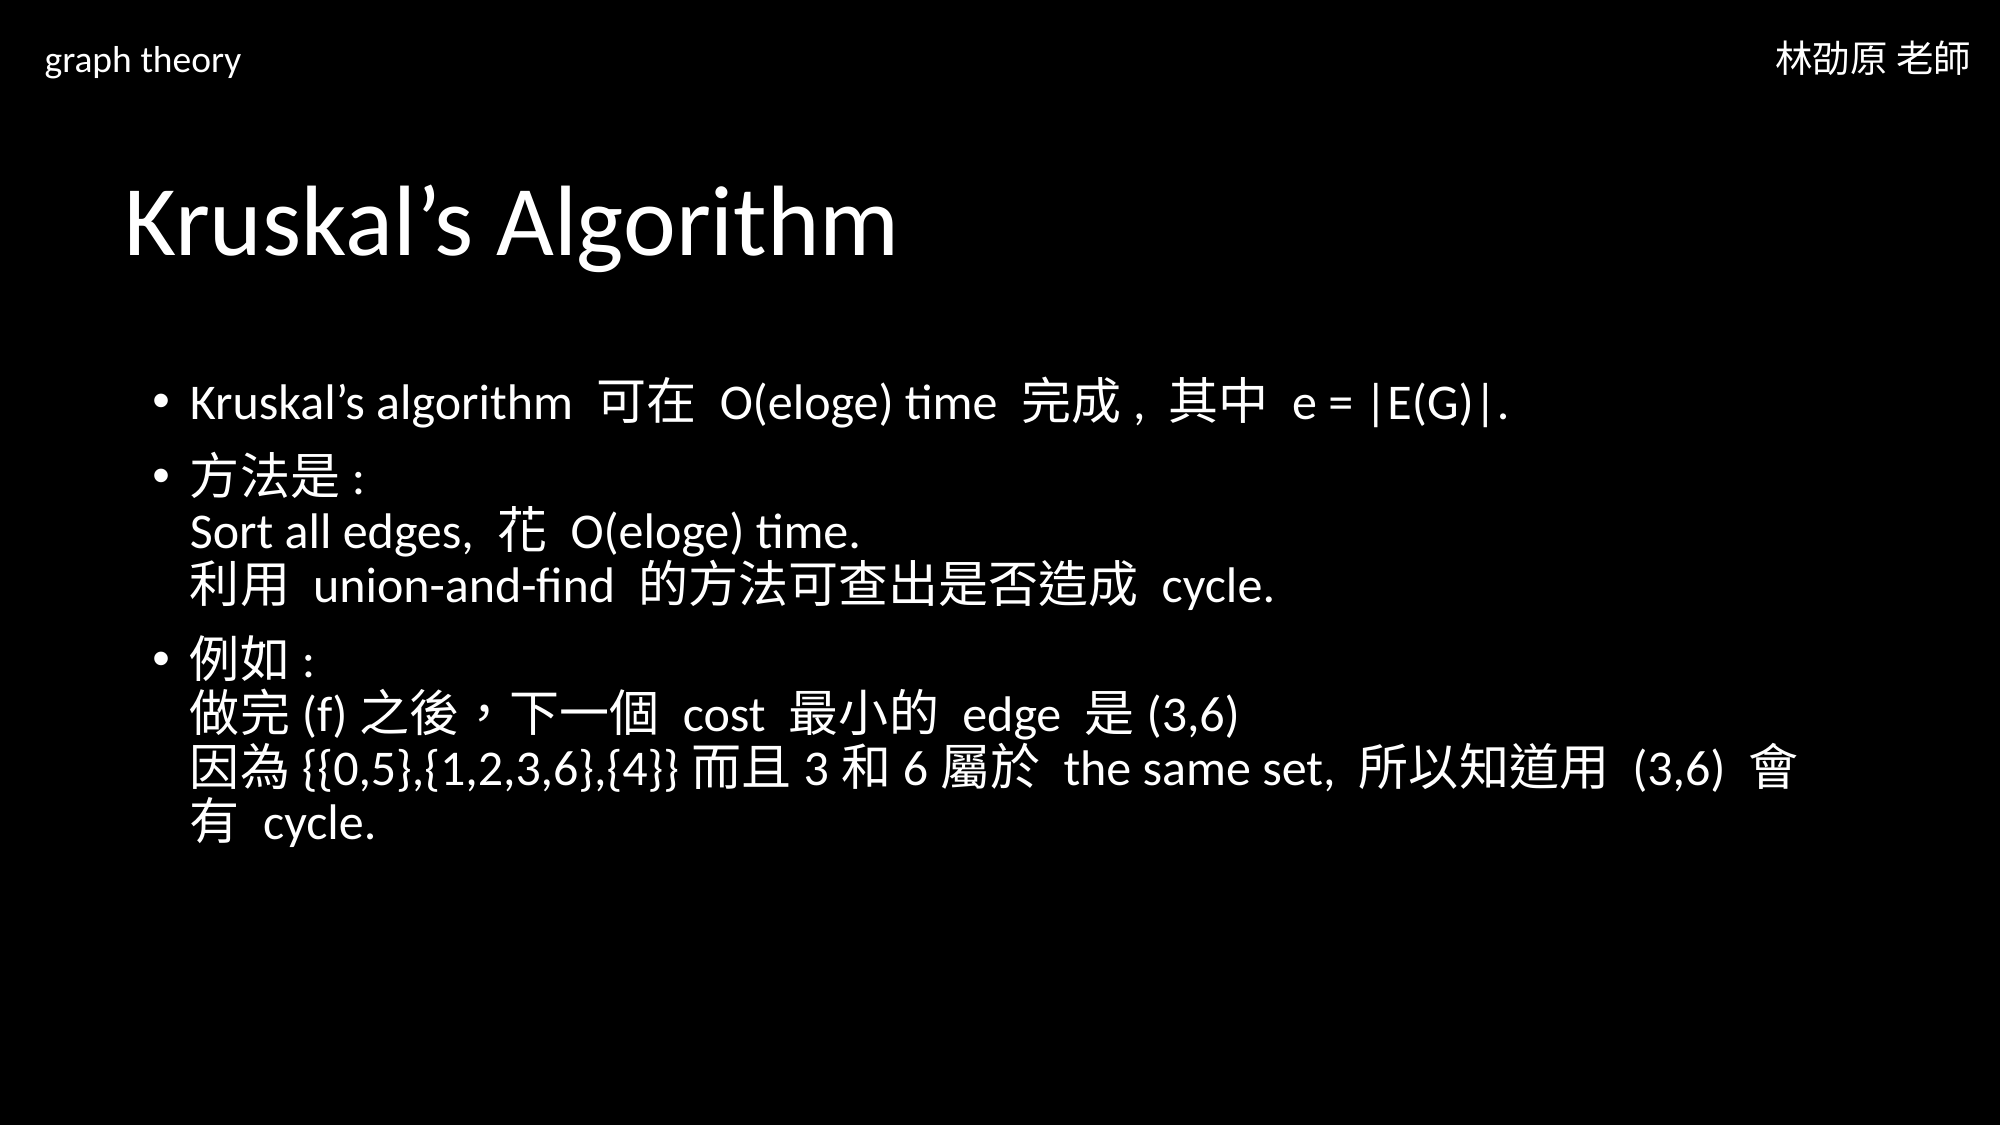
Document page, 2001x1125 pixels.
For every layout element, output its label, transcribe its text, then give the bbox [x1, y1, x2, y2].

list Kruskal’s algorithm 可在 O(eloge) time 完成, 其中 e = |E(G)|. 方法是: Sort all edges, 花 O(eloge) time. 利用 union-and-find 的方法可查出是否造成 cycle. 例如: 做完(f)之後，下一個 cost 最小的 edge 是(3,6) 因為{{0,5},{1,2,3,6},{4}}而且3和6屬於 the same set, 所以知道用 (3,6) 會有 cycle. [137, 368, 1863, 1028]
title Kruskal’s Algorithm [109, 114, 1905, 333]
text_box graph theory [29, 27, 257, 87]
text_box 林劭原 老師 [1760, 27, 1987, 87]
